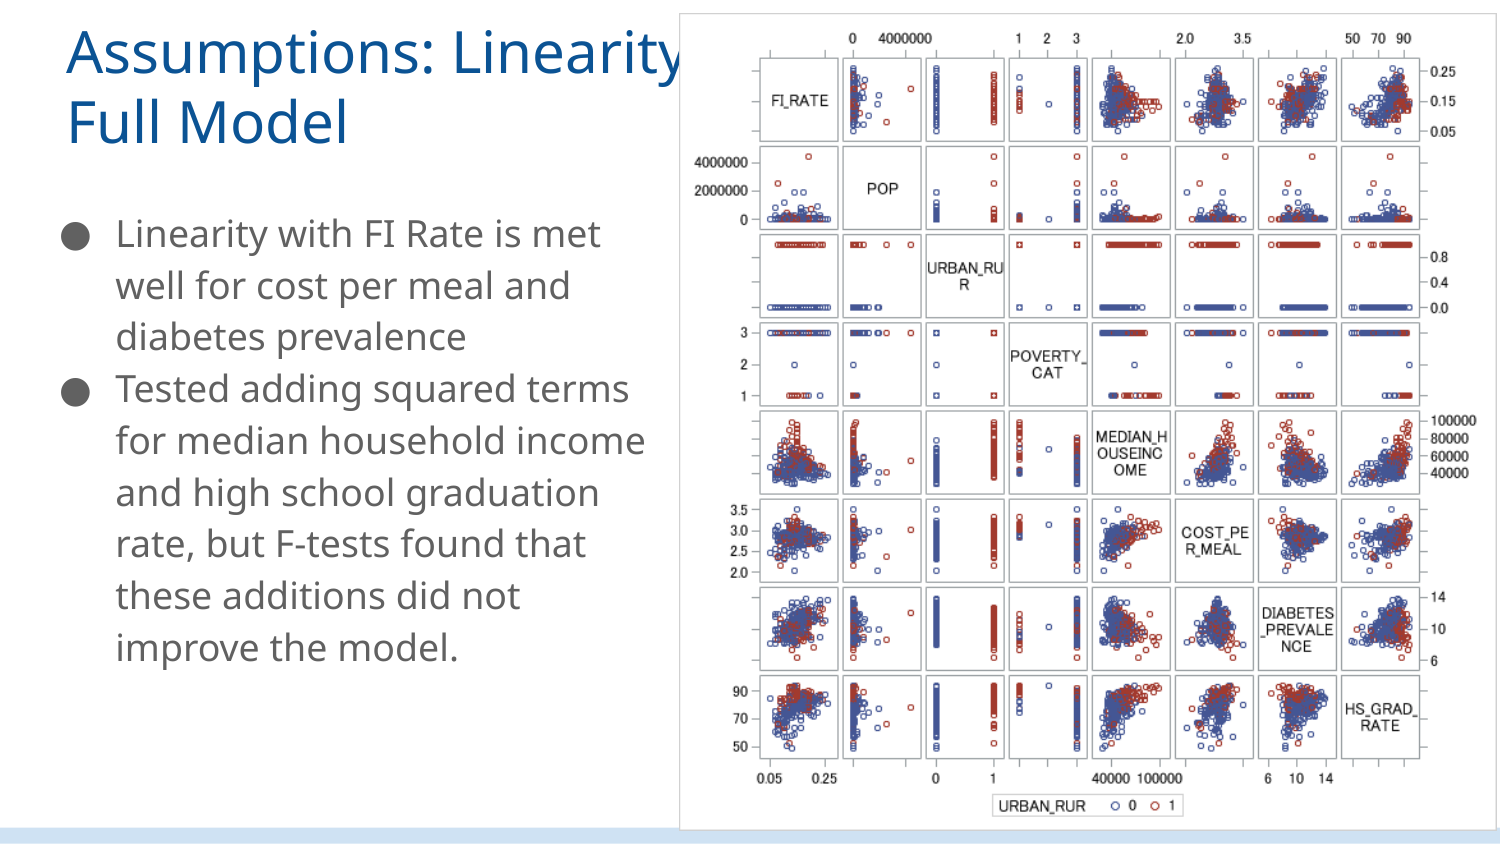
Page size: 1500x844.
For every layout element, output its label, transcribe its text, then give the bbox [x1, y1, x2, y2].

picture [679, 13, 1497, 831]
list Linearity with FI Rate is met well for cost per meal and diabetes prevalence Tested adding squared terms for median household income and high school graduation rate, but F-tests found that these additions did not improve the model. [25, 188, 674, 794]
title Assumptions: Linearity Full Model [51, 0, 1449, 148]
